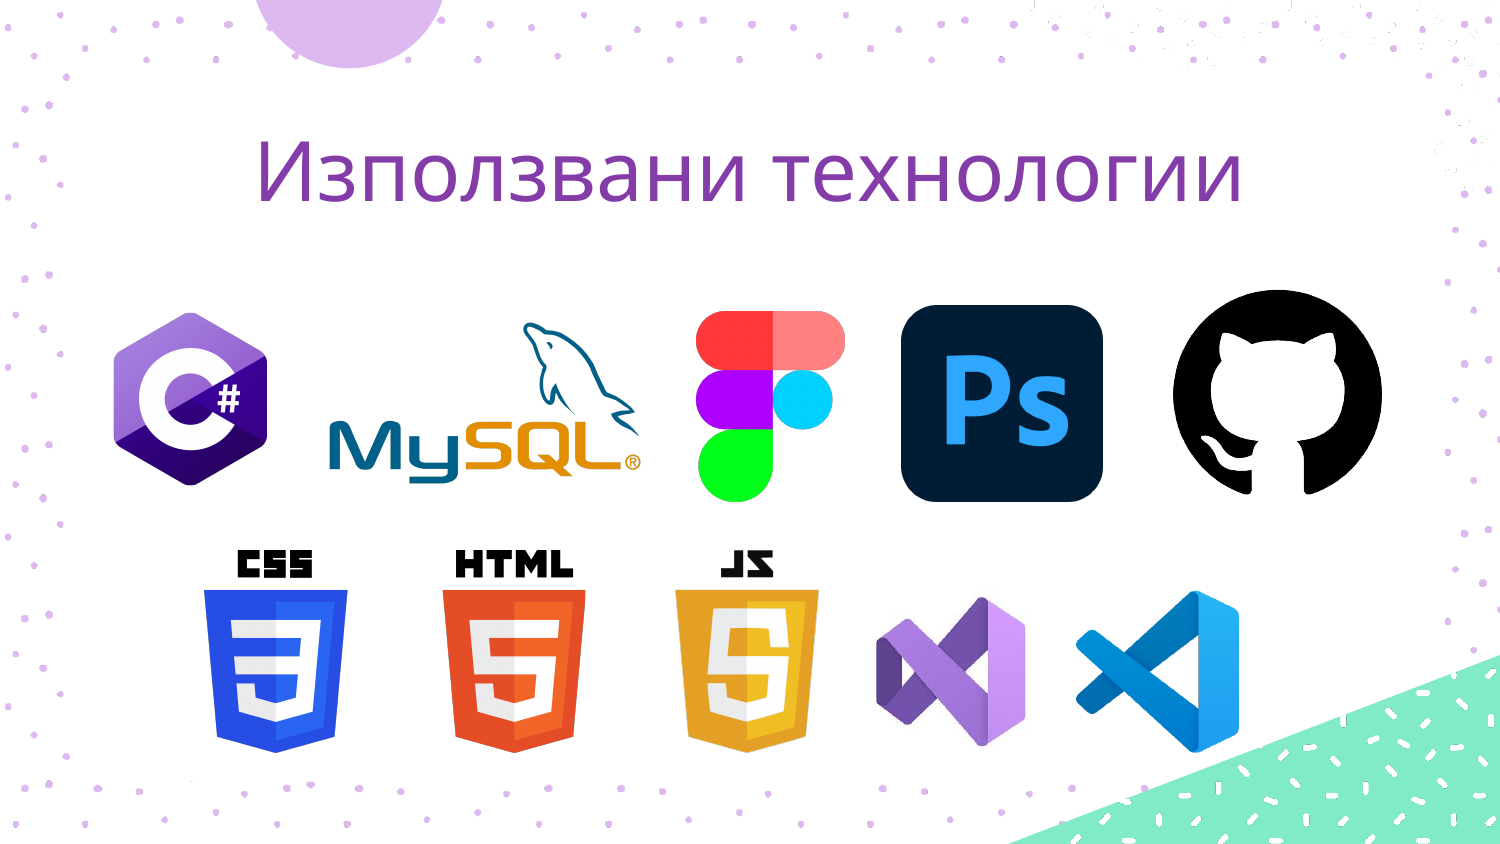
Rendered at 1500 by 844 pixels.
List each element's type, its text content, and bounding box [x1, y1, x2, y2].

picture [1076, 590, 1240, 753]
picture [696, 311, 845, 502]
picture [434, 550, 1032, 753]
picture [0, 0, 1500, 844]
title Използвани технологии [118, 102, 1382, 197]
picture [901, 305, 1103, 502]
picture [203, 550, 364, 754]
picture [1172, 287, 1383, 497]
